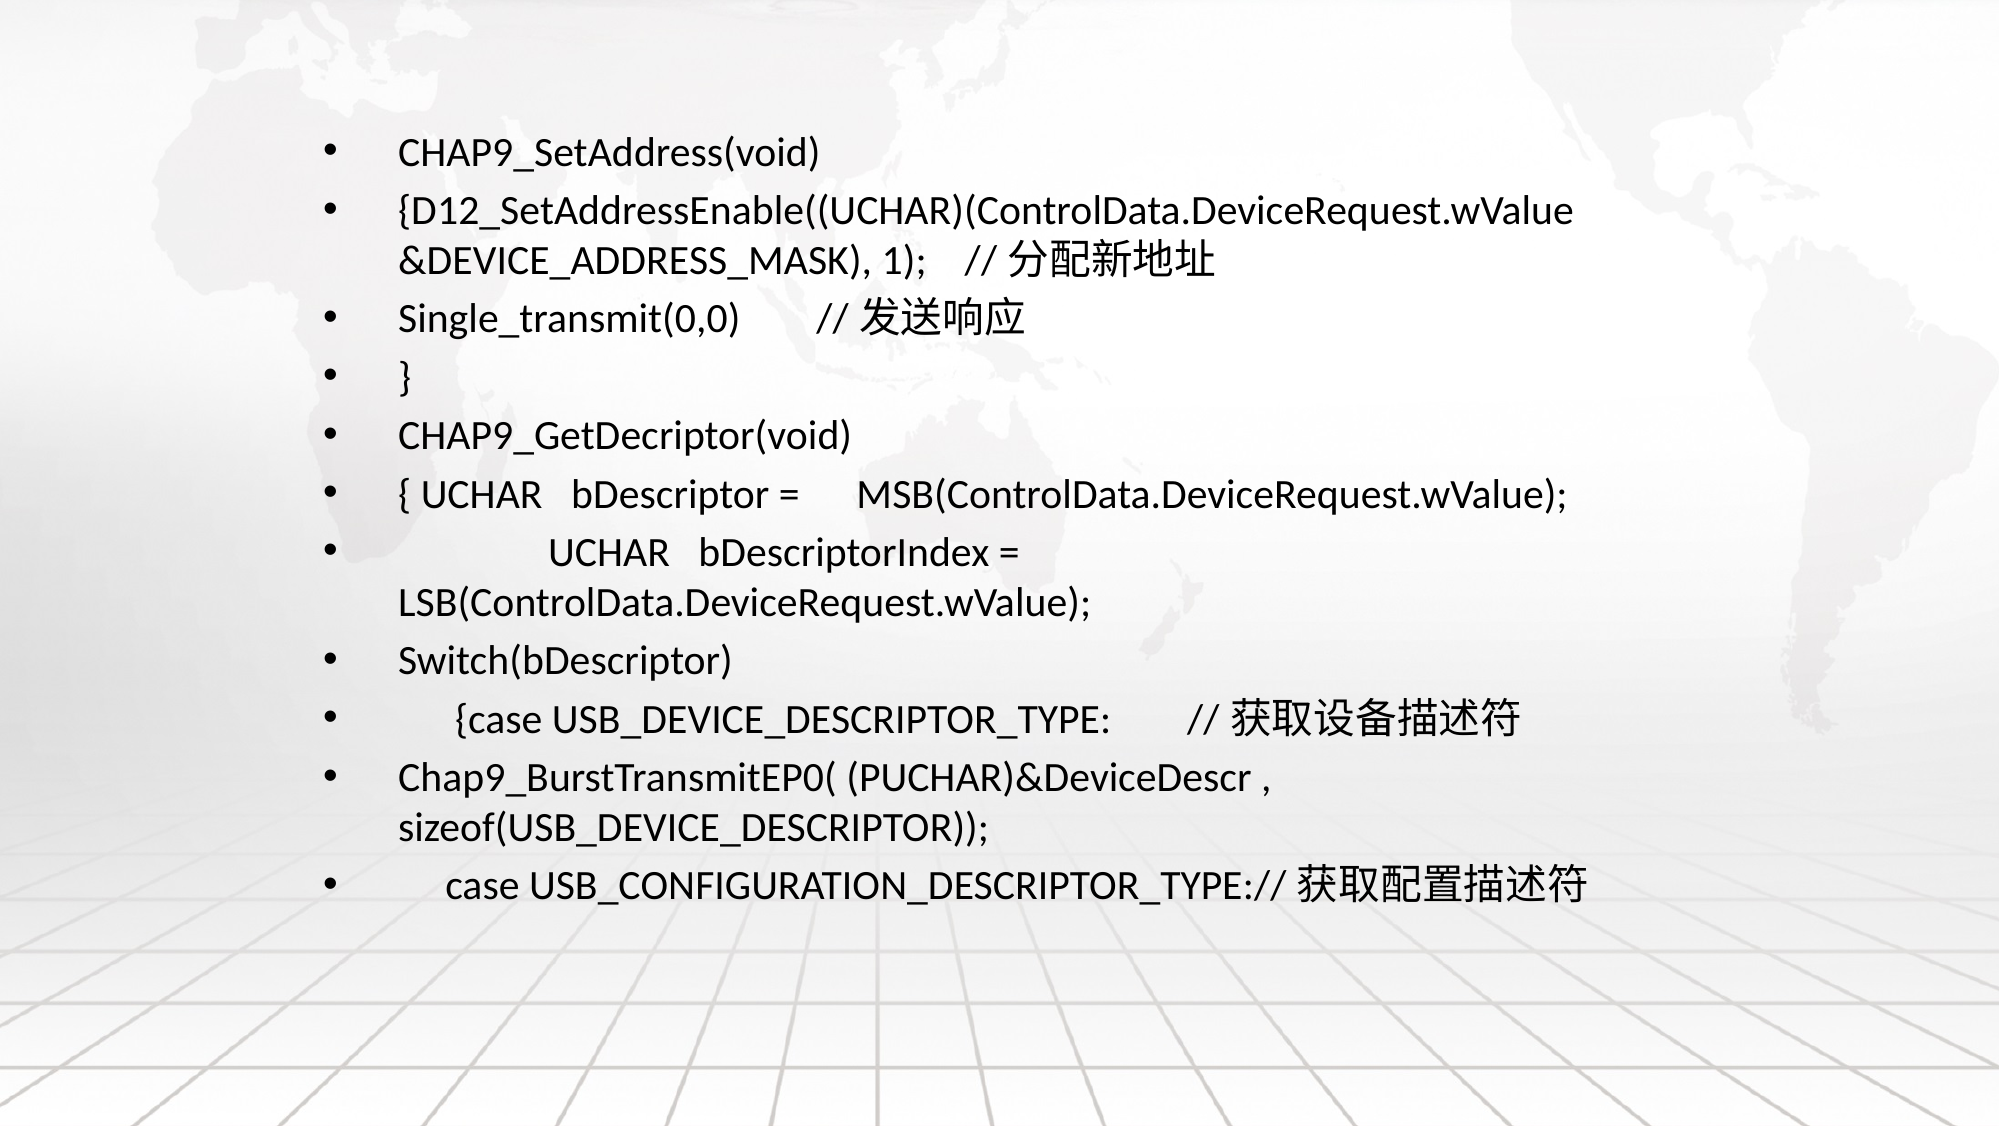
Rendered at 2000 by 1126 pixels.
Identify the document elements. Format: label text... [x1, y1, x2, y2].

list CHAP9_SetAddress(void) {D12_SetAddressEnable((UCHAR)(ControlData.DeviceRequest.wValue &DEVICE_ADDRESS_MASK), 1); //分配新地址 Single_transmit(0,0) //发送响应 } CHAP9_GetDecriptor(void) { UCHAR bDescriptor = MSB(ControlData.DeviceRequest.wValue); UCHAR bDescriptorIndex = LSB(ControlData.DeviceRequest.wValue); Switch(bDescriptor) {case USB_DEVICE_DESCRIPTOR_TYPE: //获取设备描述符 Chap9_BurstTransmitEP0( (PUCHAR)&DeviceDescr , sizeof(USB_DEVICE_DESCRIPTOR)); case USB_CONFIGURATION_DESCRIPTOR_TYPE://获取配置描述符 [308, 117, 1704, 1001]
picture [0, 0, 1999, 1126]
